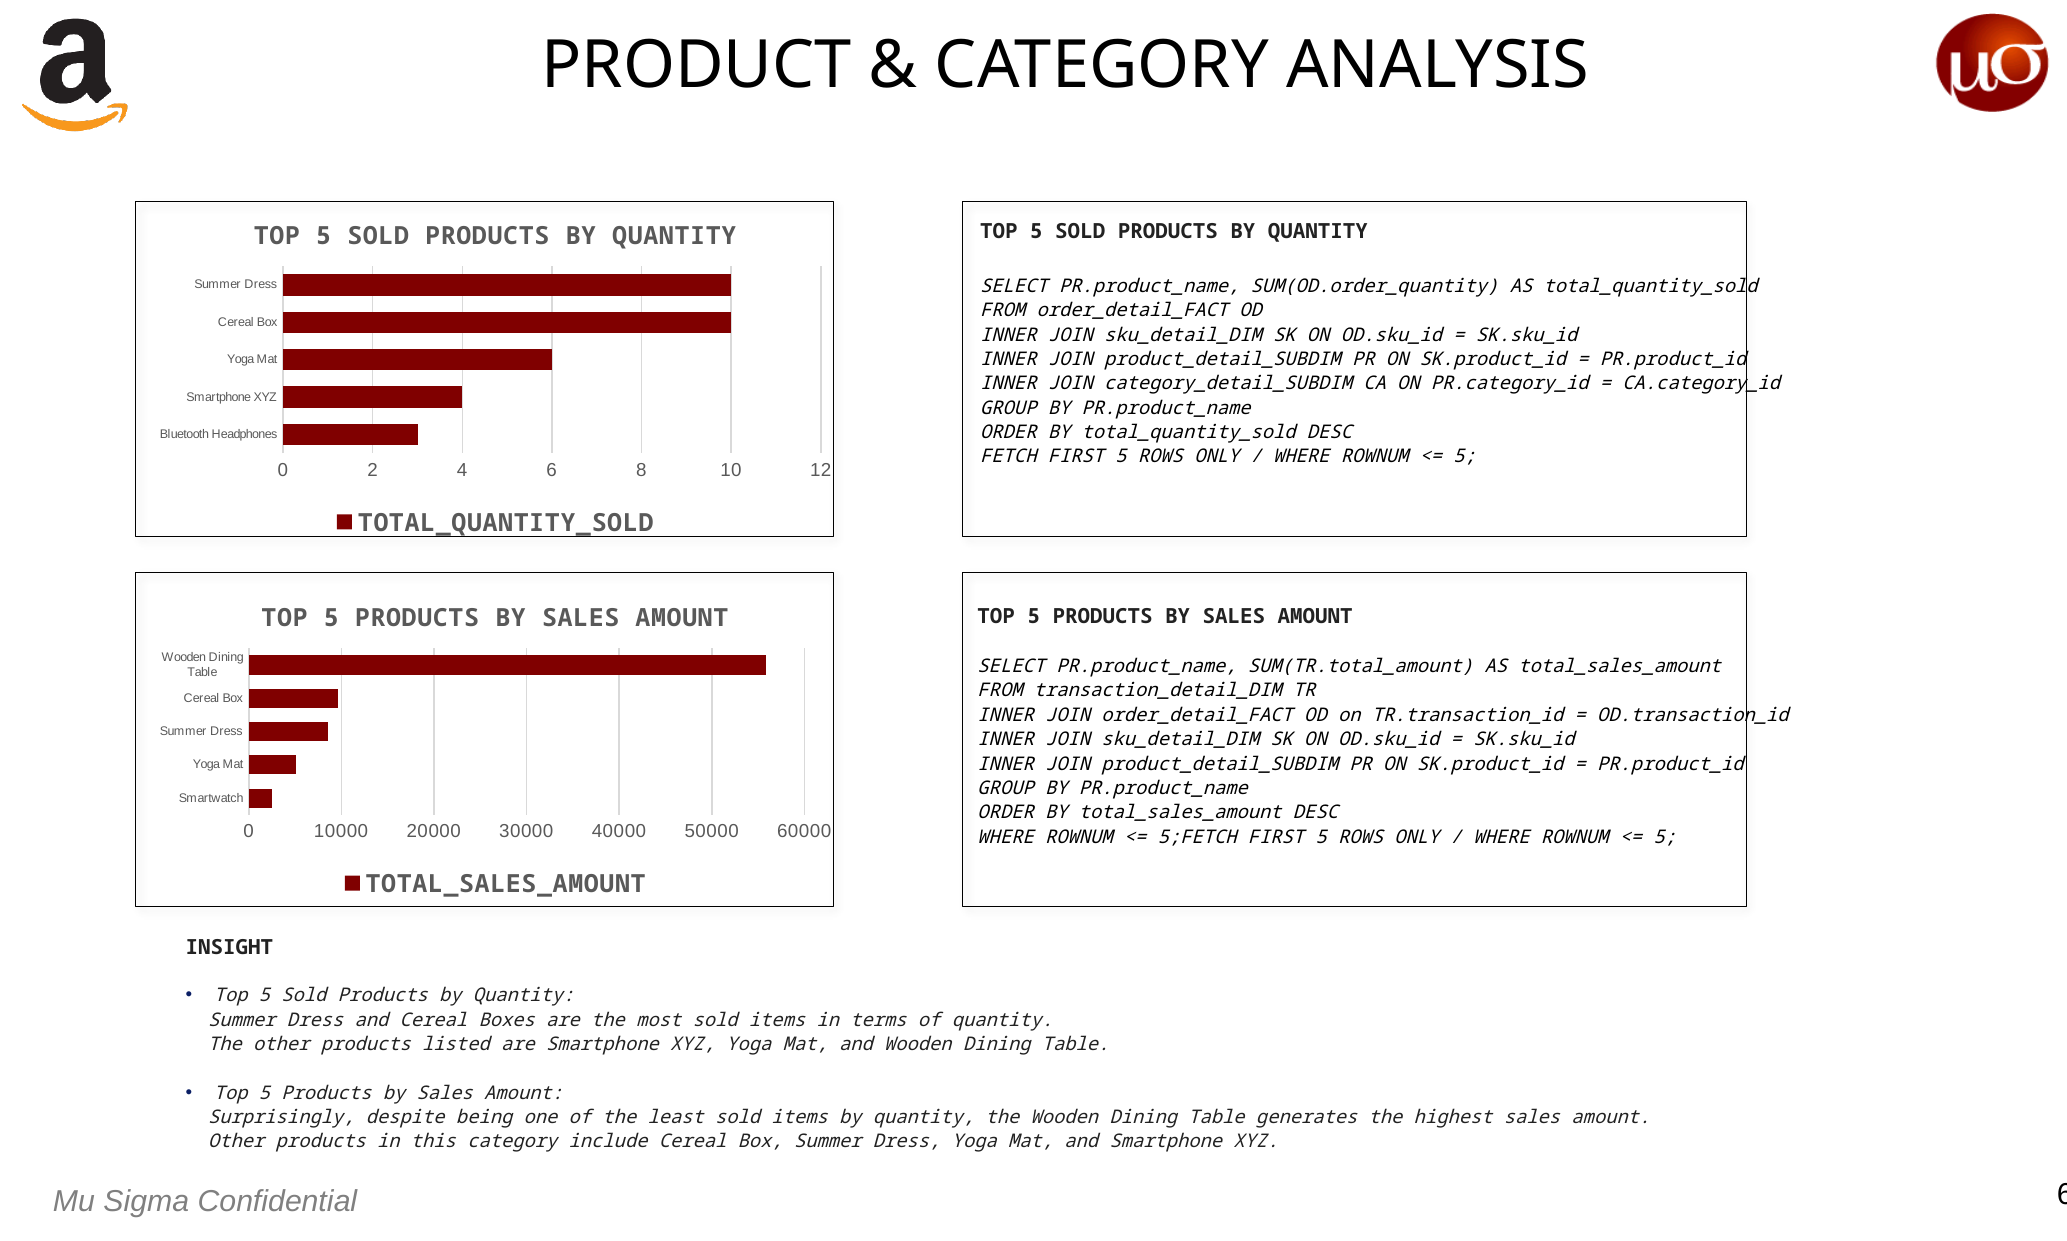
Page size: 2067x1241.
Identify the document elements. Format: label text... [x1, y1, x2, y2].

picture [13, 13, 136, 137]
text_box INSIGHT Top 5 Sold Products by Quantity: Summer Dress and Cereal Boxes are the most sold items in terms of quantity. The other products listed are Smartphone XYZ, Yoga Mat, and Wooden Dining Table. Top 5 Products by Sales Amount: Surprisingly, despite being one of the least sold items by quantity, the Wooden Dining Table generates the highest sales amount. Other products in this category include Cereal Box, Summer Dress, Yoga Mat, and Smartphone XYZ. [170, 926, 1828, 1159]
text_box ToP 5 PRODUCTS BY SALES AMOUNT SELECT PR.product_name, SUM(TR.total_amount) AS total_sales_amount FROM transaction_detail_DIM TR INNER JOIN order_detail_FACT OD on TR.transaction_id = OD.transaction_id INNER JOIN sku_detail_DIM SK ON OD.sku_id = SK.sku_id INNER JOIN product_detail_SUBDIM PR ON SK.product_id = PR.product_id GROUP BY PR.product_name ORDER BY total_sales_amount DESC WHERE ROWNUM <= 5;FETCH FIRST 5 ROWS ONLY / WHERE ROWNUM <= 5; [1757, 594, 1901, 855]
text_box PRODUCT & CATEGORY ANALYSIS [258, 13, 1873, 109]
text_box [961, 570, 1748, 908]
picture [1930, 13, 2054, 113]
text_box [961, 199, 1748, 538]
text_box ToP 5 SOLD PRODUCTS BY QUANTITY SELECT PR.product_name, SUM(OD.order_quantity) AS total_quantity_sold FROM order_detail_FACT OD INNER JOIN sku_detail_DIM SK ON OD.sku_id = SK.sku_id INNER JOIN product_detail_SUBDIM PR ON SK.product_id = PR.product_id INNER JOIN category_detail_SUBDIM CA ON PR.category_id = CA.category_id GROUP BY PR.product_name ORDER BY total_quantity_sold DESC FETCH FIRST 5 ROWS ONLY / WHERE ROWNUM <= 5; [1757, 210, 1889, 474]
chart [145, 194, 847, 546]
chart [145, 577, 847, 907]
text_box [133, 199, 139, 538]
text_box [133, 570, 835, 908]
